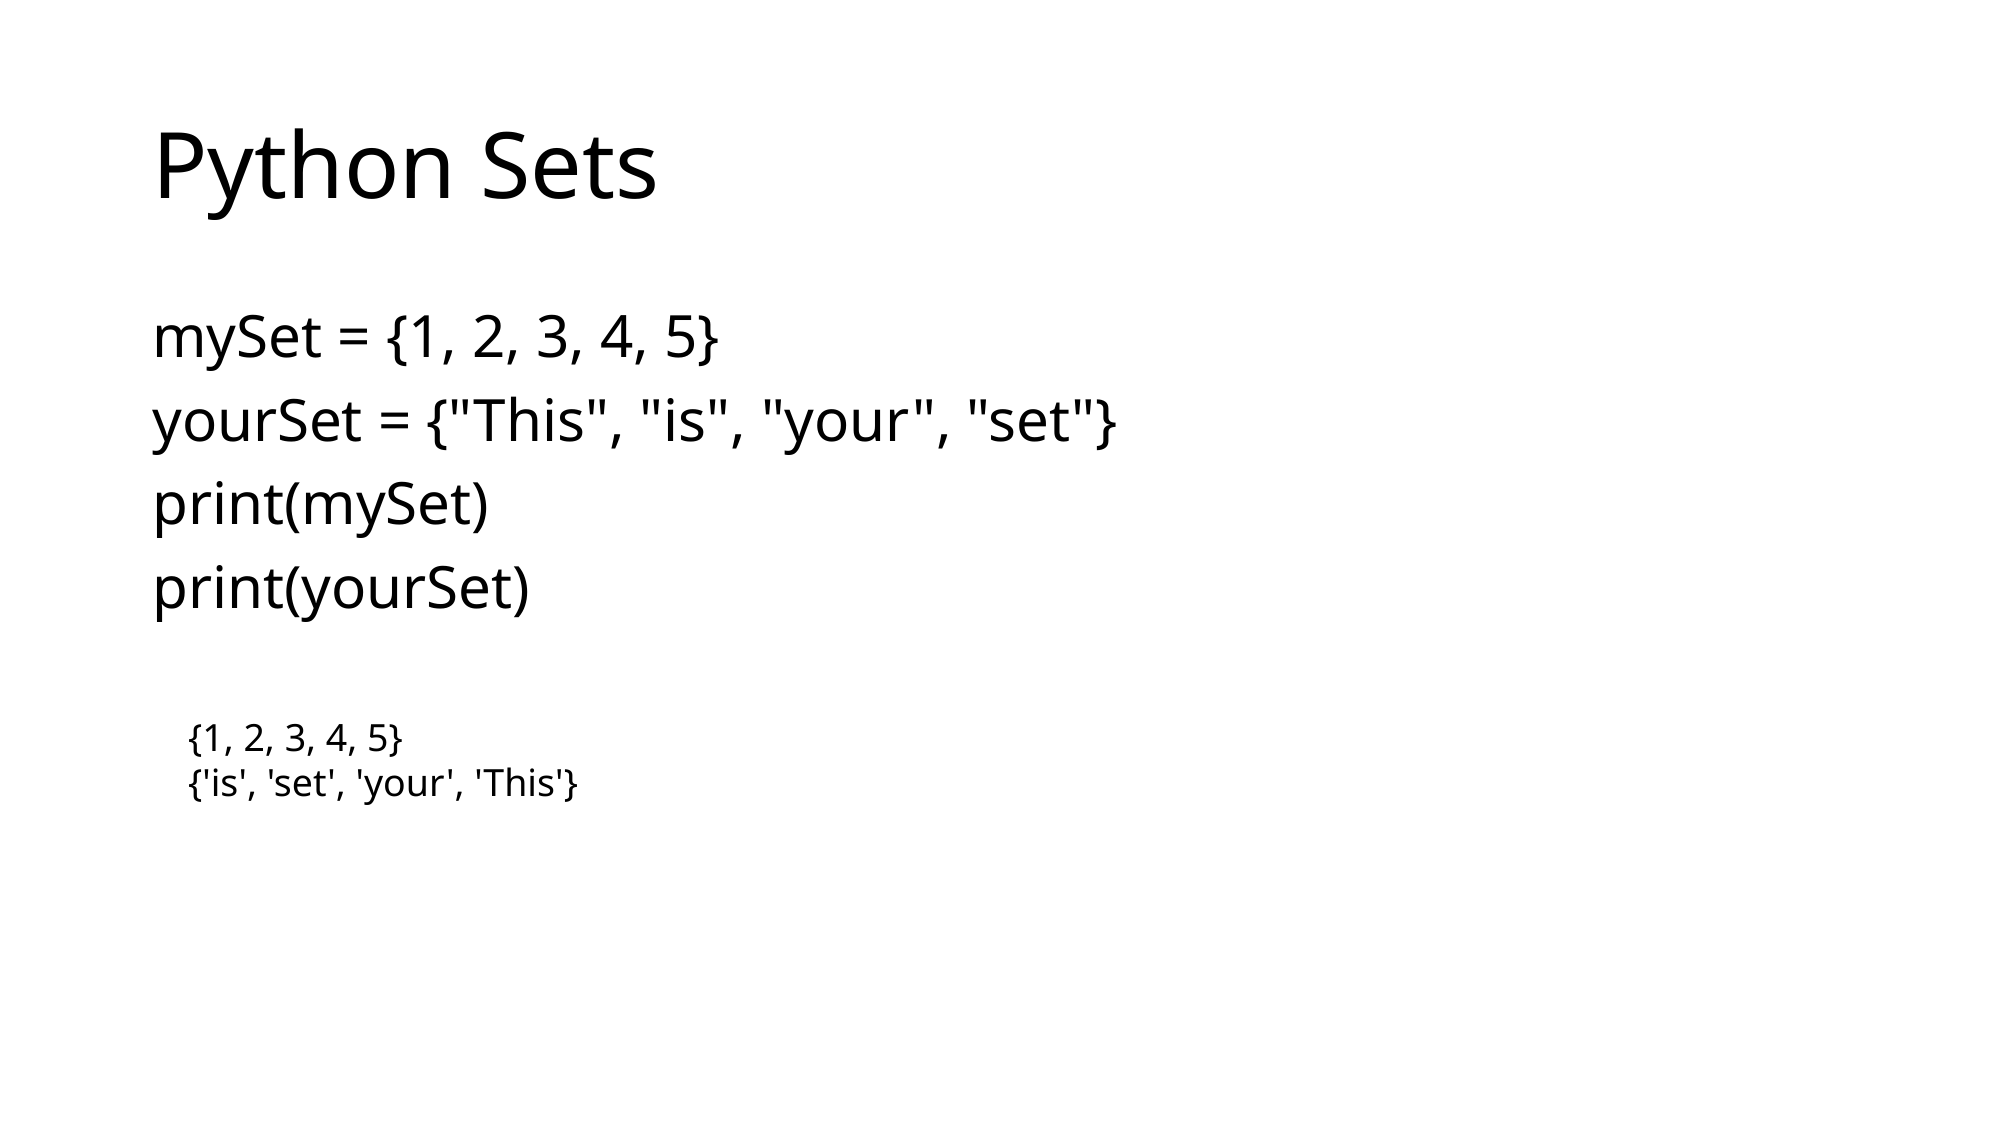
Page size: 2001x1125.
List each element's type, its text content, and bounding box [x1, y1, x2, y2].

text_box {1, 2, 3, 4, 5} {'is', 'set', 'your', 'This'} [173, 706, 1138, 811]
list mySet = {1, 2, 3, 4, 5} yourSet = {"This", "is", "your", "set"} print(mySet) print(yourSet) [137, 299, 1863, 1014]
title Python Sets [137, 59, 1863, 278]
